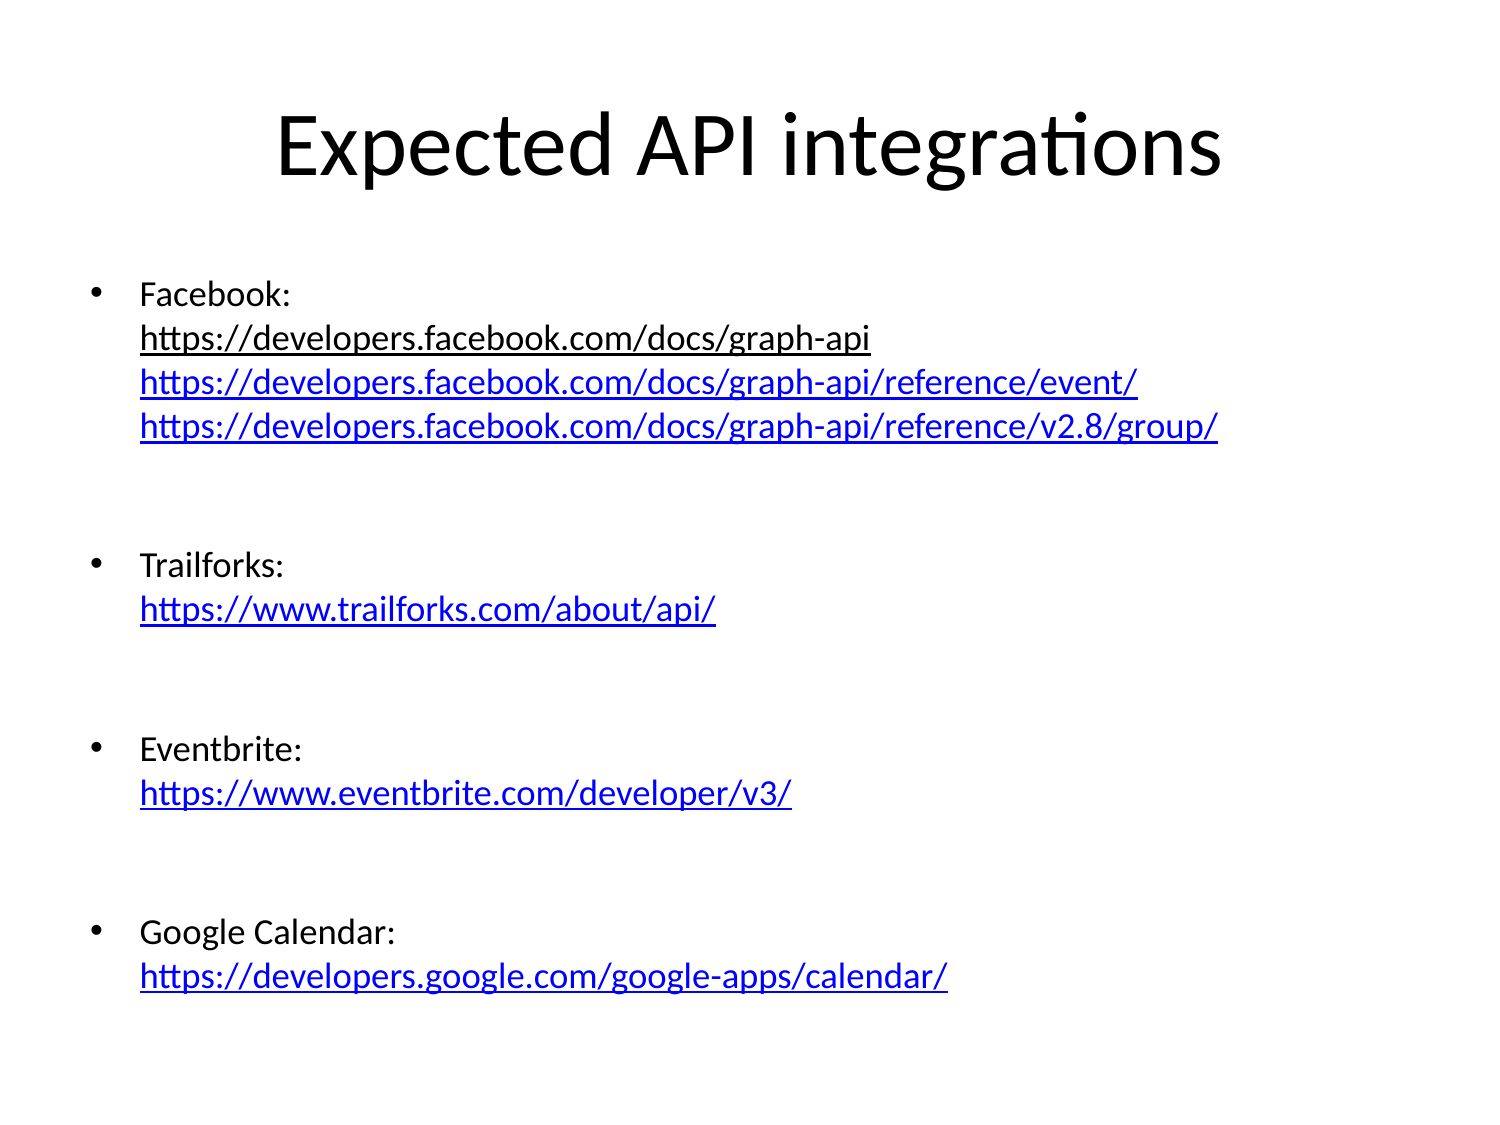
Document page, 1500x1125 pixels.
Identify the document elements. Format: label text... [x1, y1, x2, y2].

title Expected API integrations [75, 45, 1425, 233]
list Facebook: https://developers.facebook.com/docs/graph-api https://developers.facebook.com/docs/graph-api/reference/event/ https://developers.facebook.com/docs/graph-api/reference/v2.8/group/ Trailforks: https://www.trailforks.com/about/api/ Eventbrite: https://www.eventbrite.com/developer/v3/ Google Calendar: https://developers.google.com/google-apps/calendar/ [75, 262, 1425, 1005]
